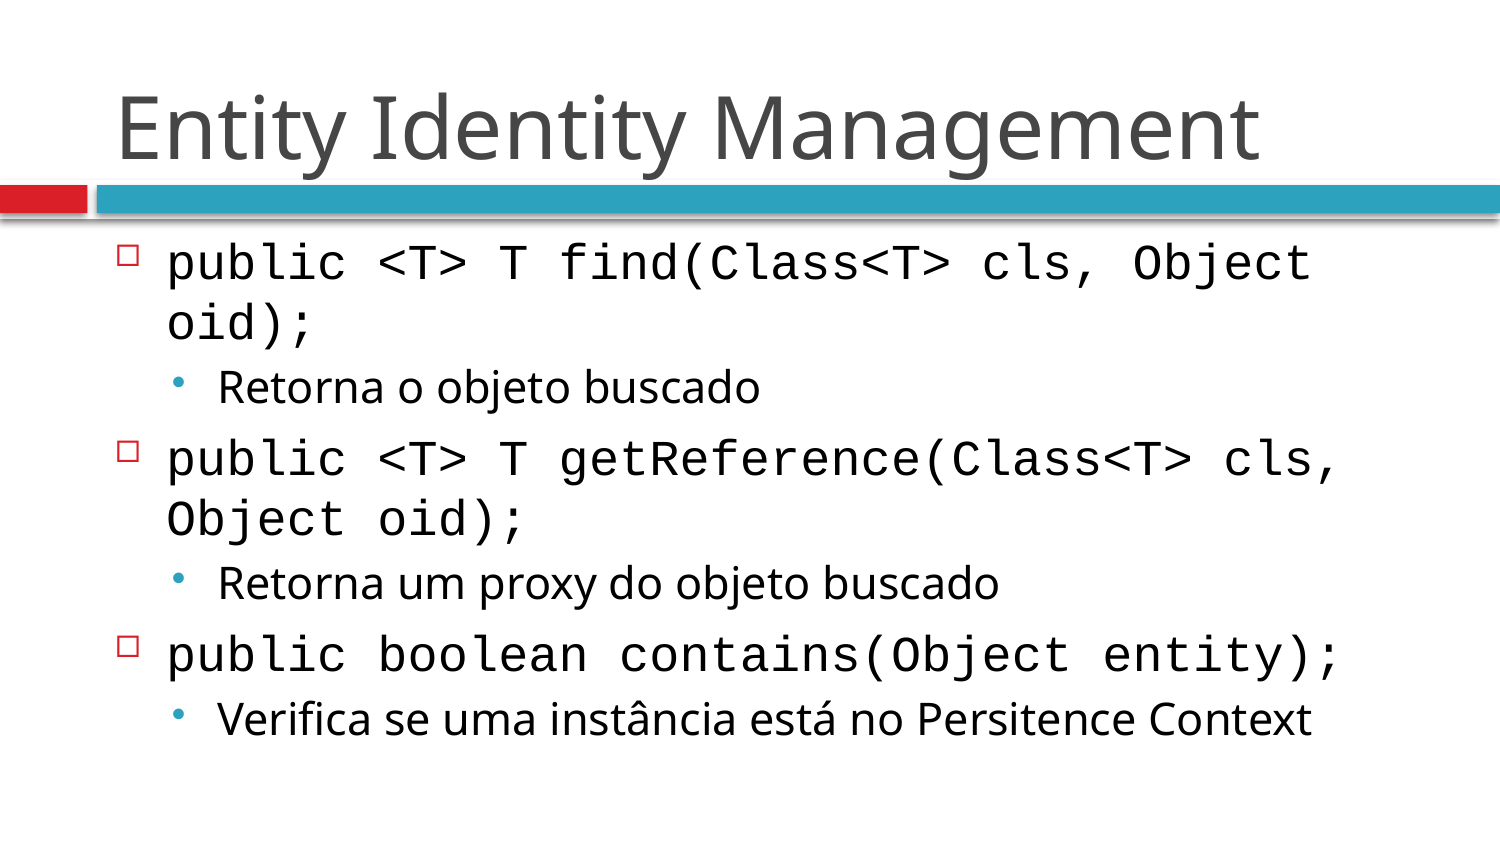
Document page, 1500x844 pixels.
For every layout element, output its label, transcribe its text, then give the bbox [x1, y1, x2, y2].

title Entity Identity Management [99, 19, 1438, 185]
list public <T> T find(Class<T> cls, Object oid); Retorna o objeto buscado public <T> T getReference(Class<T> cls, Object oid); Retorna um proxy do objeto buscado public boolean contains(Object entity); Verifica se uma instância está no Persitence Context [99, 221, 1438, 760]
